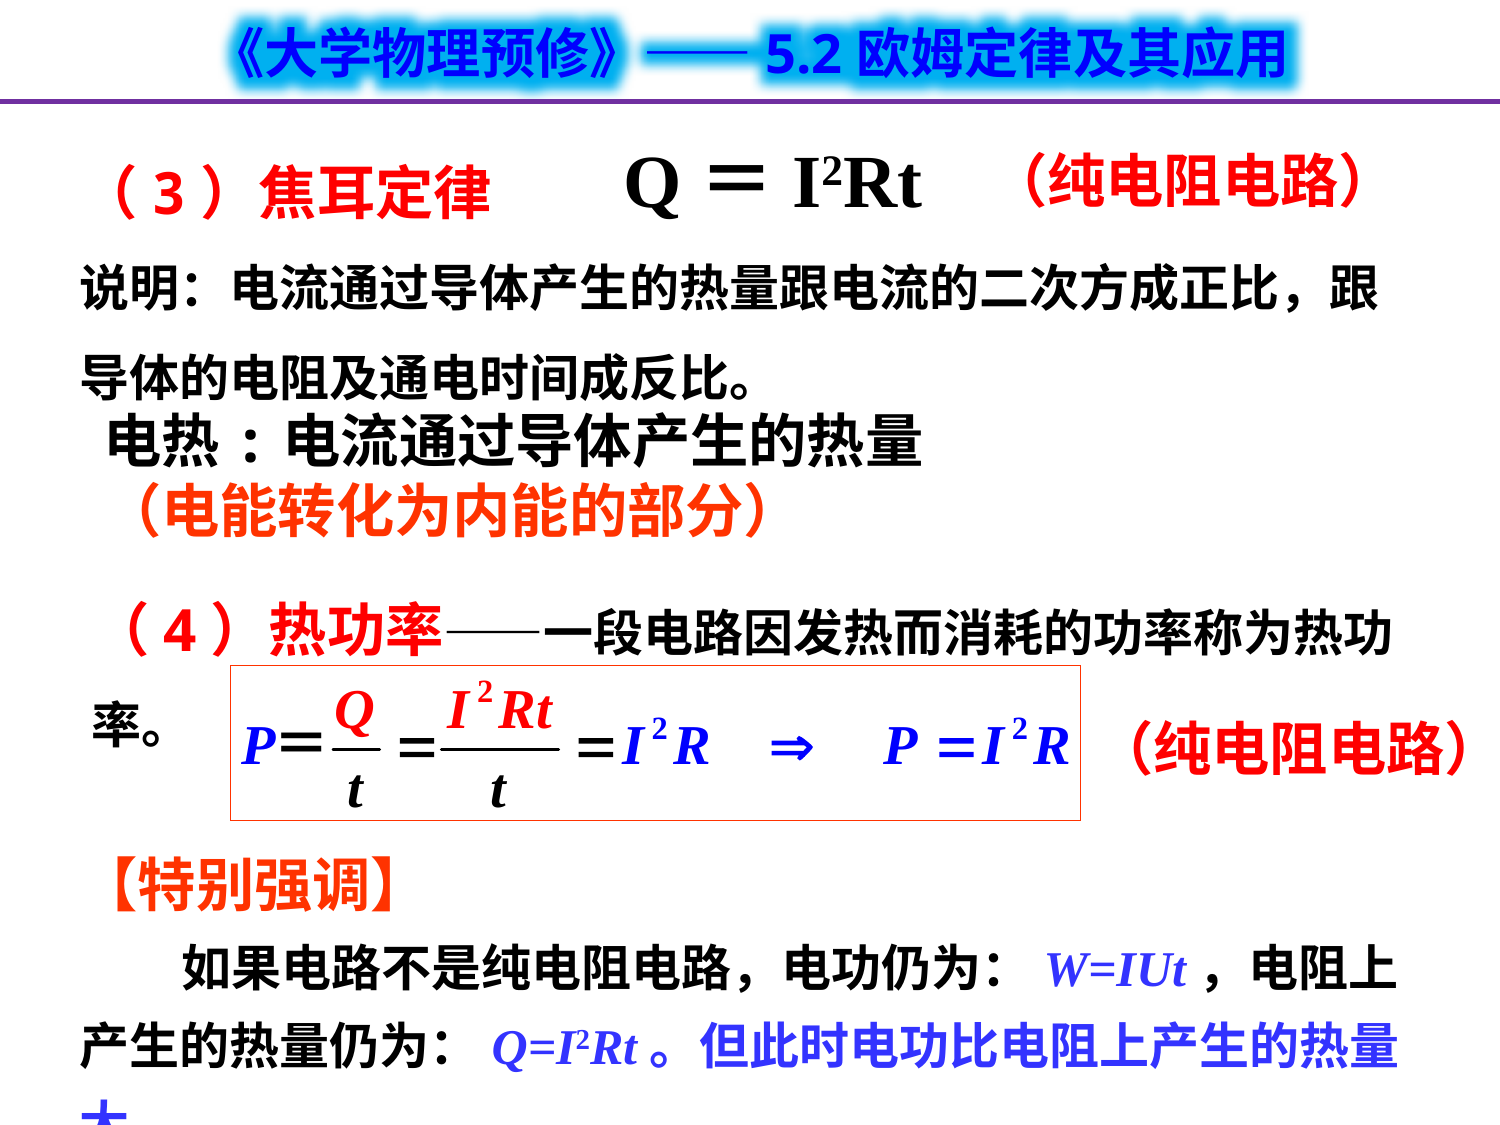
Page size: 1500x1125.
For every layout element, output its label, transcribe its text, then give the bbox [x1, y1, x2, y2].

text_box （纯电阻电路） [974, 137, 1500, 222]
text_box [229, 665, 1081, 821]
text_box （3）焦耳定律 说明：电流通过导体产生的热量跟电流的二次方成正比，跟导体的电阻及通电时间成反比。 [64, 113, 1436, 414]
text_box （纯电阻电路） [1086, 704, 1500, 789]
text_box （4）热功率——一段电路因发热而消耗的功率称为热功率。 [76, 550, 1447, 761]
text_box 【特别强调】 如果电路不是纯电阻电路，电功仍为：W=IUt，电阻上产生的热量仍为：Q=I2Rt。但此时电功比电阻上产生的热量大。 [64, 820, 1459, 1125]
text_box 电热:电流通过导体产生的热量 （电能转化为内能的部分） [88, 397, 1010, 552]
text_box Q＝I2Rt [608, 125, 939, 231]
